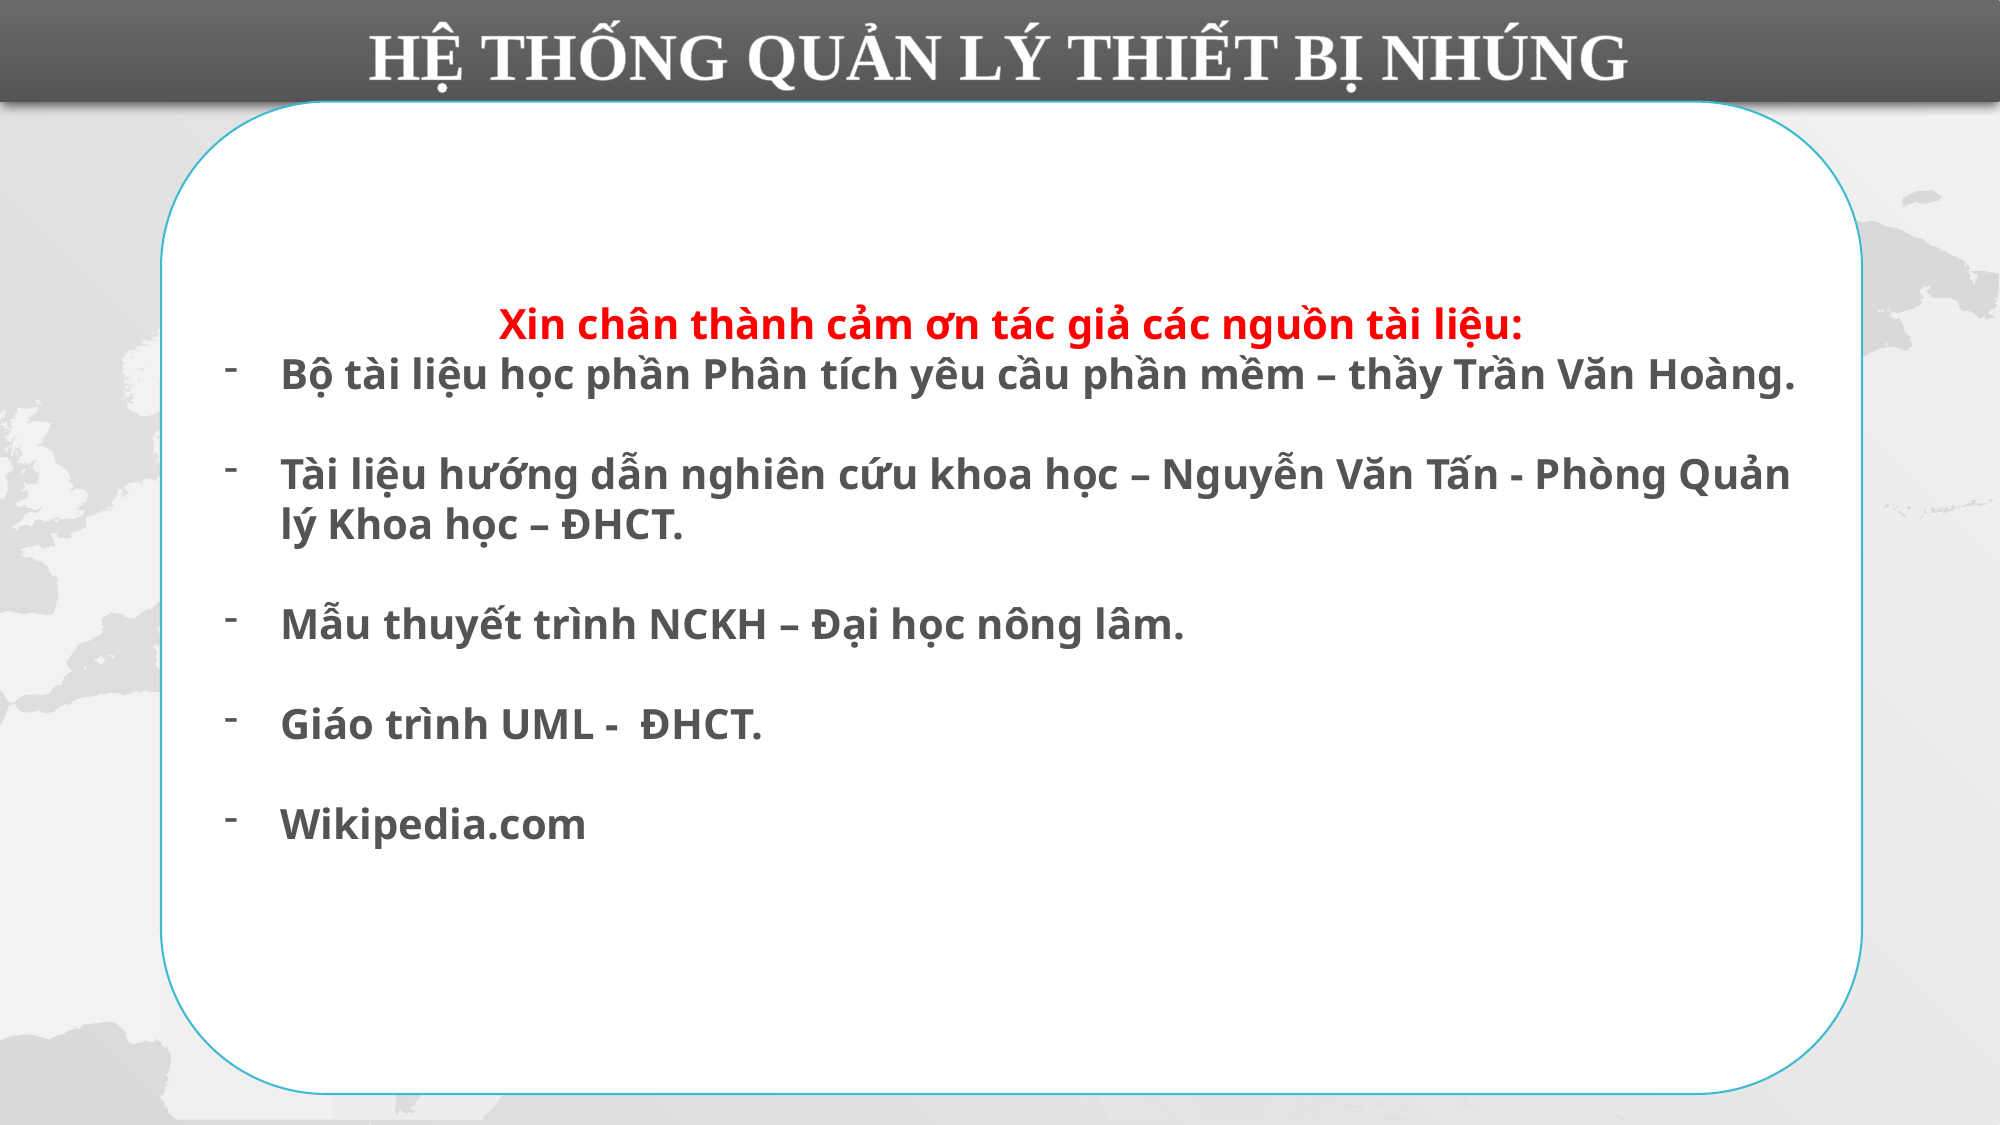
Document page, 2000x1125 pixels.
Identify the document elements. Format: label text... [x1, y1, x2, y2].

text_box Xin chân thành cảm ơn tác giả các nguồn tài liệu: Bộ tài liệu học phần Phân tích yêu cầu phần mềm – thầy Trần Văn Hoàng. Tài liệu hướng dẫn nghiên cứu khoa học – Nguyễn Văn Tấn - Phòng Quản lý Khoa học – ĐHCT. Mẫu thuyết trình NCKH – Đại học nông lâm. Giáo trình UML - ĐHCT. Wikipedia.com [159, 100, 1864, 1096]
text_box HỆ THỐNG QUẢN LÝ THIẾT BỊ NHÚNG [0, 0, 2000, 102]
